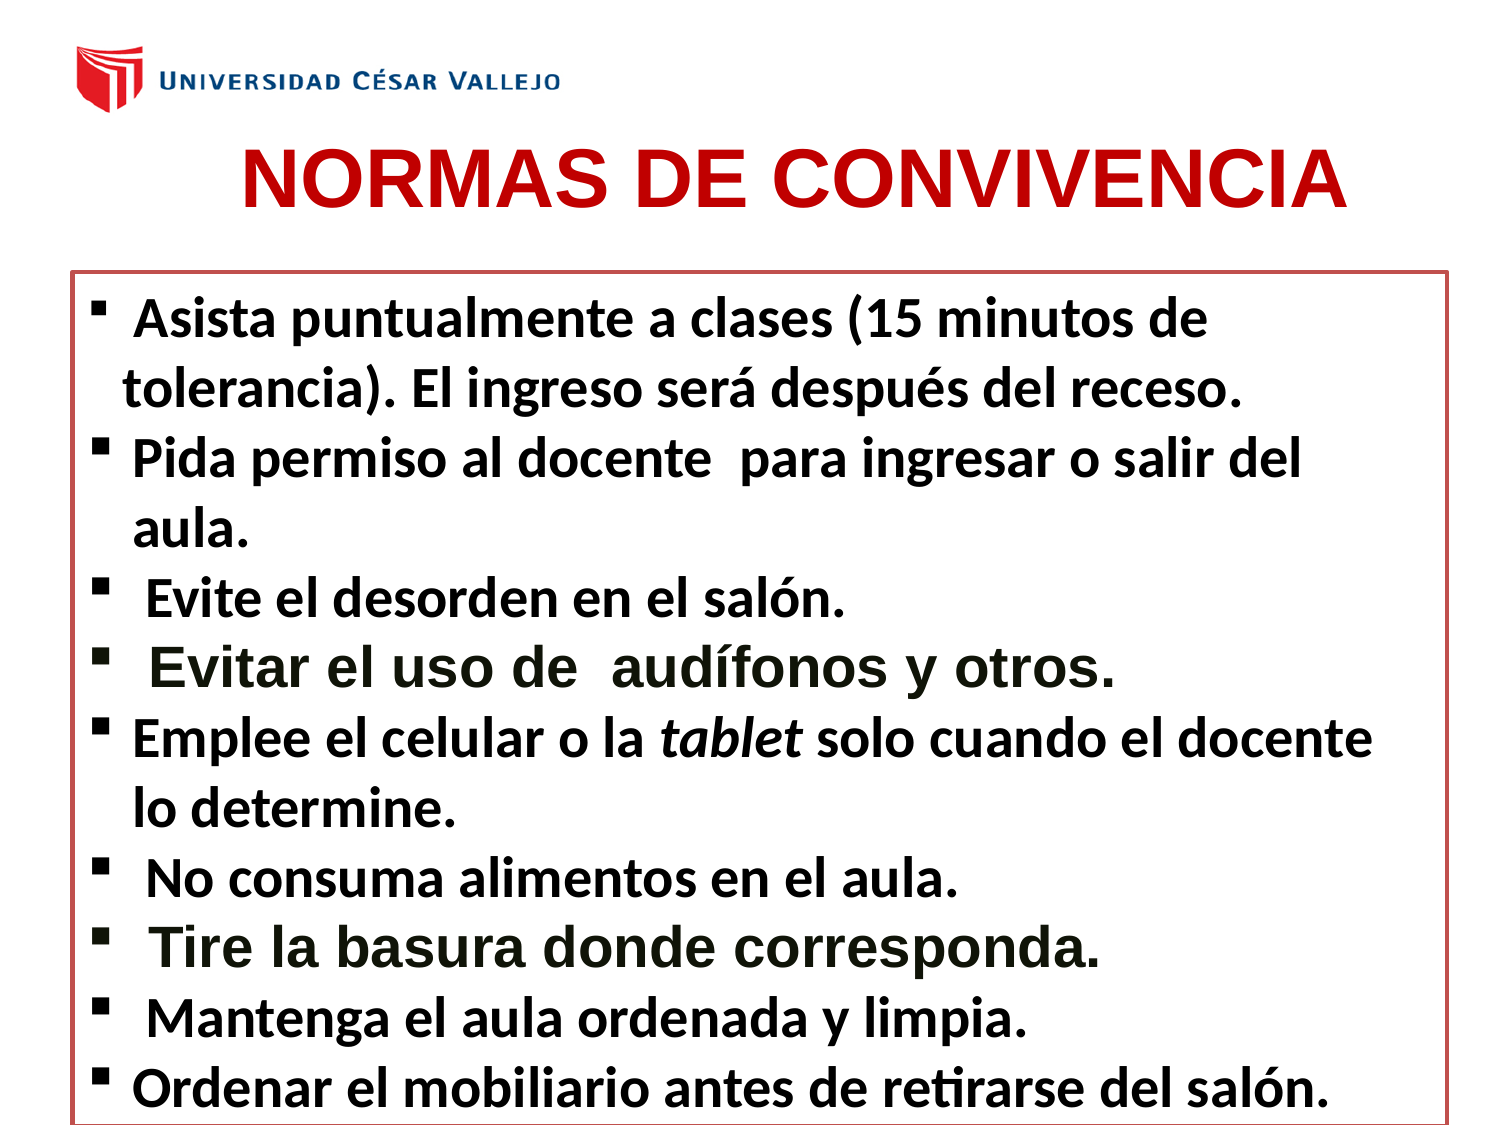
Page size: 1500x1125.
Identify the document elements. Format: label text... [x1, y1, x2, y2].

text_box NORMAS DE CONVIVENCIA [182, 126, 1408, 222]
picture [72, 30, 580, 125]
text_box Asista puntualmente a clases (15 minutos de tolerancia). El ingreso será después del receso. Pida permiso al docente para ingresar o salir del aula. Evite el desorden en el salón. Evitar el uso de audífonos y otros. Emplee el celular o la tablet solo cuando el docente lo determine. No consuma alimentos en el aula. Tire la basura donde corresponda. Mantenga el aula ordenada y limpia. Ordenar el mobiliario antes de retirarse del salón. [70, 270, 1449, 1125]
